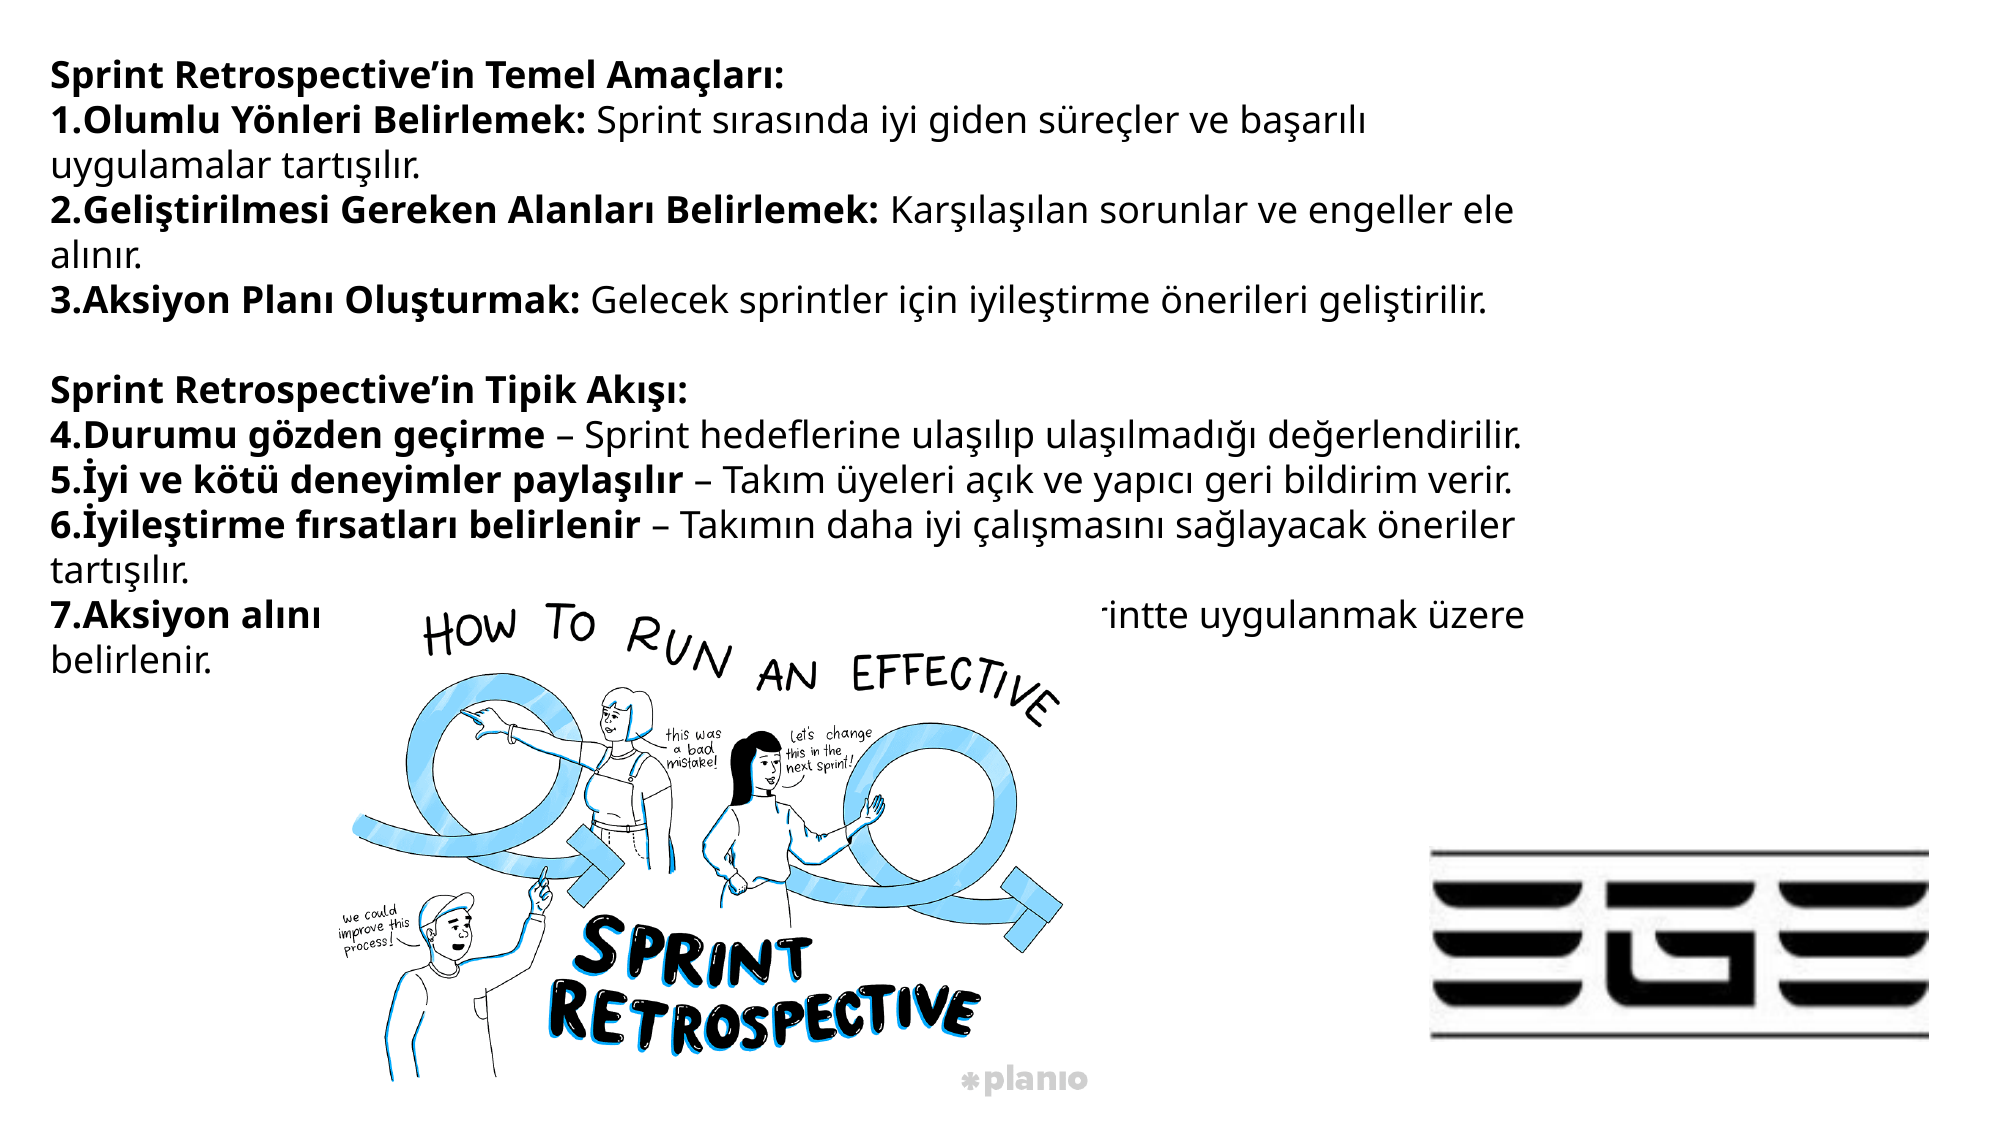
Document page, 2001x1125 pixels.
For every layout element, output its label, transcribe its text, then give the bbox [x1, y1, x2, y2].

picture [1428, 845, 1929, 1042]
text_box Sprint Retrospective’in Temel Amaçları: Olumlu Yönleri Belirlemek: Sprint sırasında iyi giden süreçler ve başarılı uygulamalar tartışılır. Geliştirilmesi Gereken Alanları Belirlemek: Karşılaşılan sorunlar ve engeller ele alınır. Aksiyon Planı Oluşturmak: Gelecek sprintler için iyileştirme önerileri geliştirilir. Sprint Retrospective’in Tipik Akışı: Durumu gözden geçirme – Sprint hedeflerine ulaşılıp ulaşılmadığı değerlendirilir. İyi ve kötü deneyimler paylaşılır – Takım üyeleri açık ve yapıcı geri bildirim verir. İyileştirme fırsatları belirlenir – Takımın daha iyi çalışmasını sağlayacak öneriler tartışılır. Aksiyon alınır – Kararlaştırılan değişiklikler bir sonraki sprintte uygulanmak üzere belirlenir. [35, 43, 1576, 689]
picture [318, 565, 1103, 1106]
